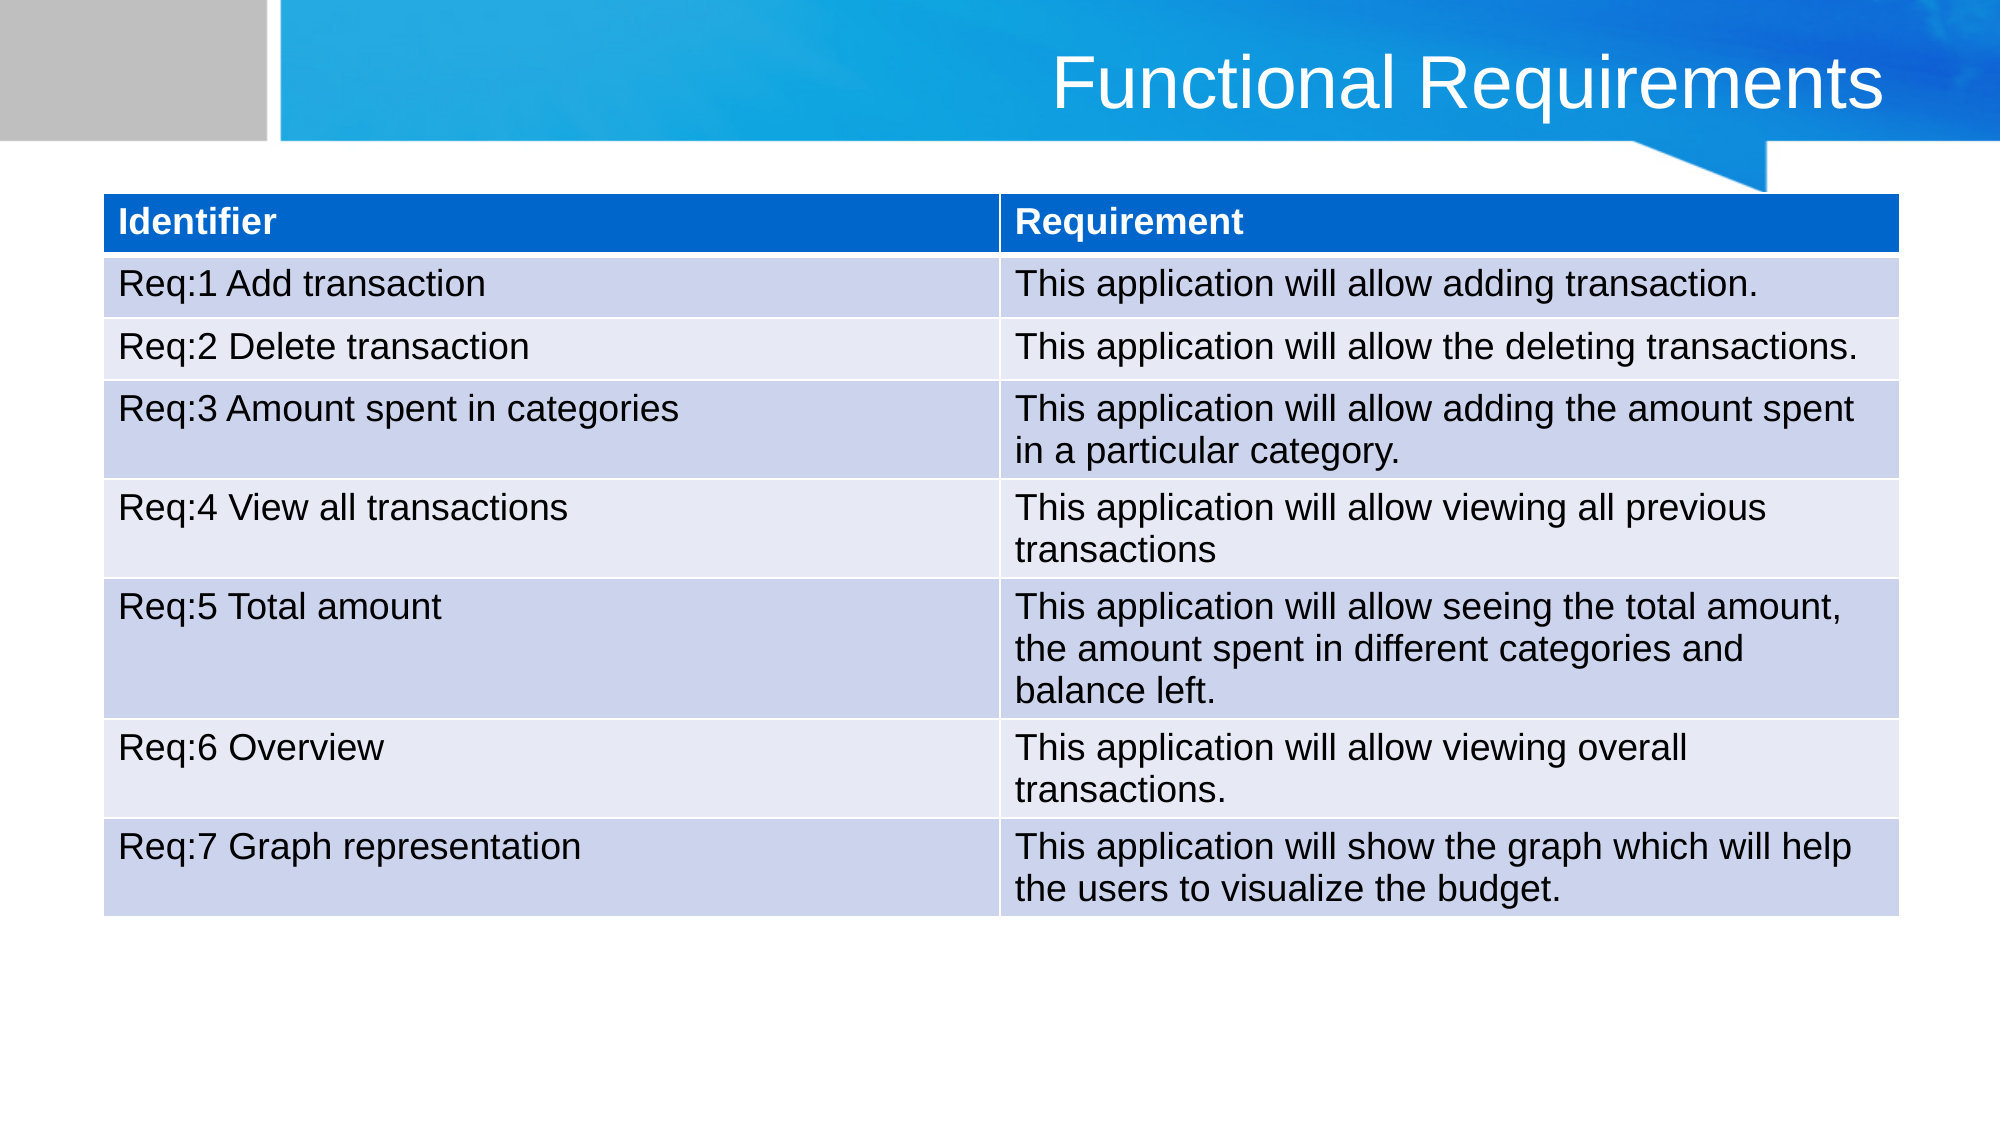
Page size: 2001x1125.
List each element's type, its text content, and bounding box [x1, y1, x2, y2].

table_cell Req:5 Total amount [104, 579, 999, 718]
picture [0, 0, 2000, 1125]
table_cell This application will allow the deleting transactions. [1001, 319, 1899, 379]
table_cell Req:6 Overview [104, 720, 999, 817]
table_cell This application will allow adding transaction. [1001, 258, 1899, 317]
table_header Identifier [104, 194, 999, 252]
table_cell This application will allow seeing the total amount, the amount spent in different categories and balance left. [1001, 579, 1899, 718]
table_cell This application will allow adding the amount spent in a particular category. [1001, 381, 1899, 478]
title Functional Requirements [99, 30, 1901, 127]
table_cell This application will allow viewing overall transactions. [1001, 720, 1899, 817]
table_cell This application will show the graph which will help the users to visualize the budget. [1001, 819, 1899, 916]
table_cell This application will allow viewing all previous transactions [1001, 480, 1899, 577]
table_cell Req:3 Amount spent in categories [104, 381, 999, 478]
table_cell Req:1 Add transaction [104, 258, 999, 317]
table_header Requirement [1001, 194, 1899, 252]
table_cell Req:2 Delete transaction [104, 319, 999, 379]
table_cell Req:7 Graph representation [104, 819, 999, 916]
table_cell Req:4 View all transactions [104, 480, 999, 577]
